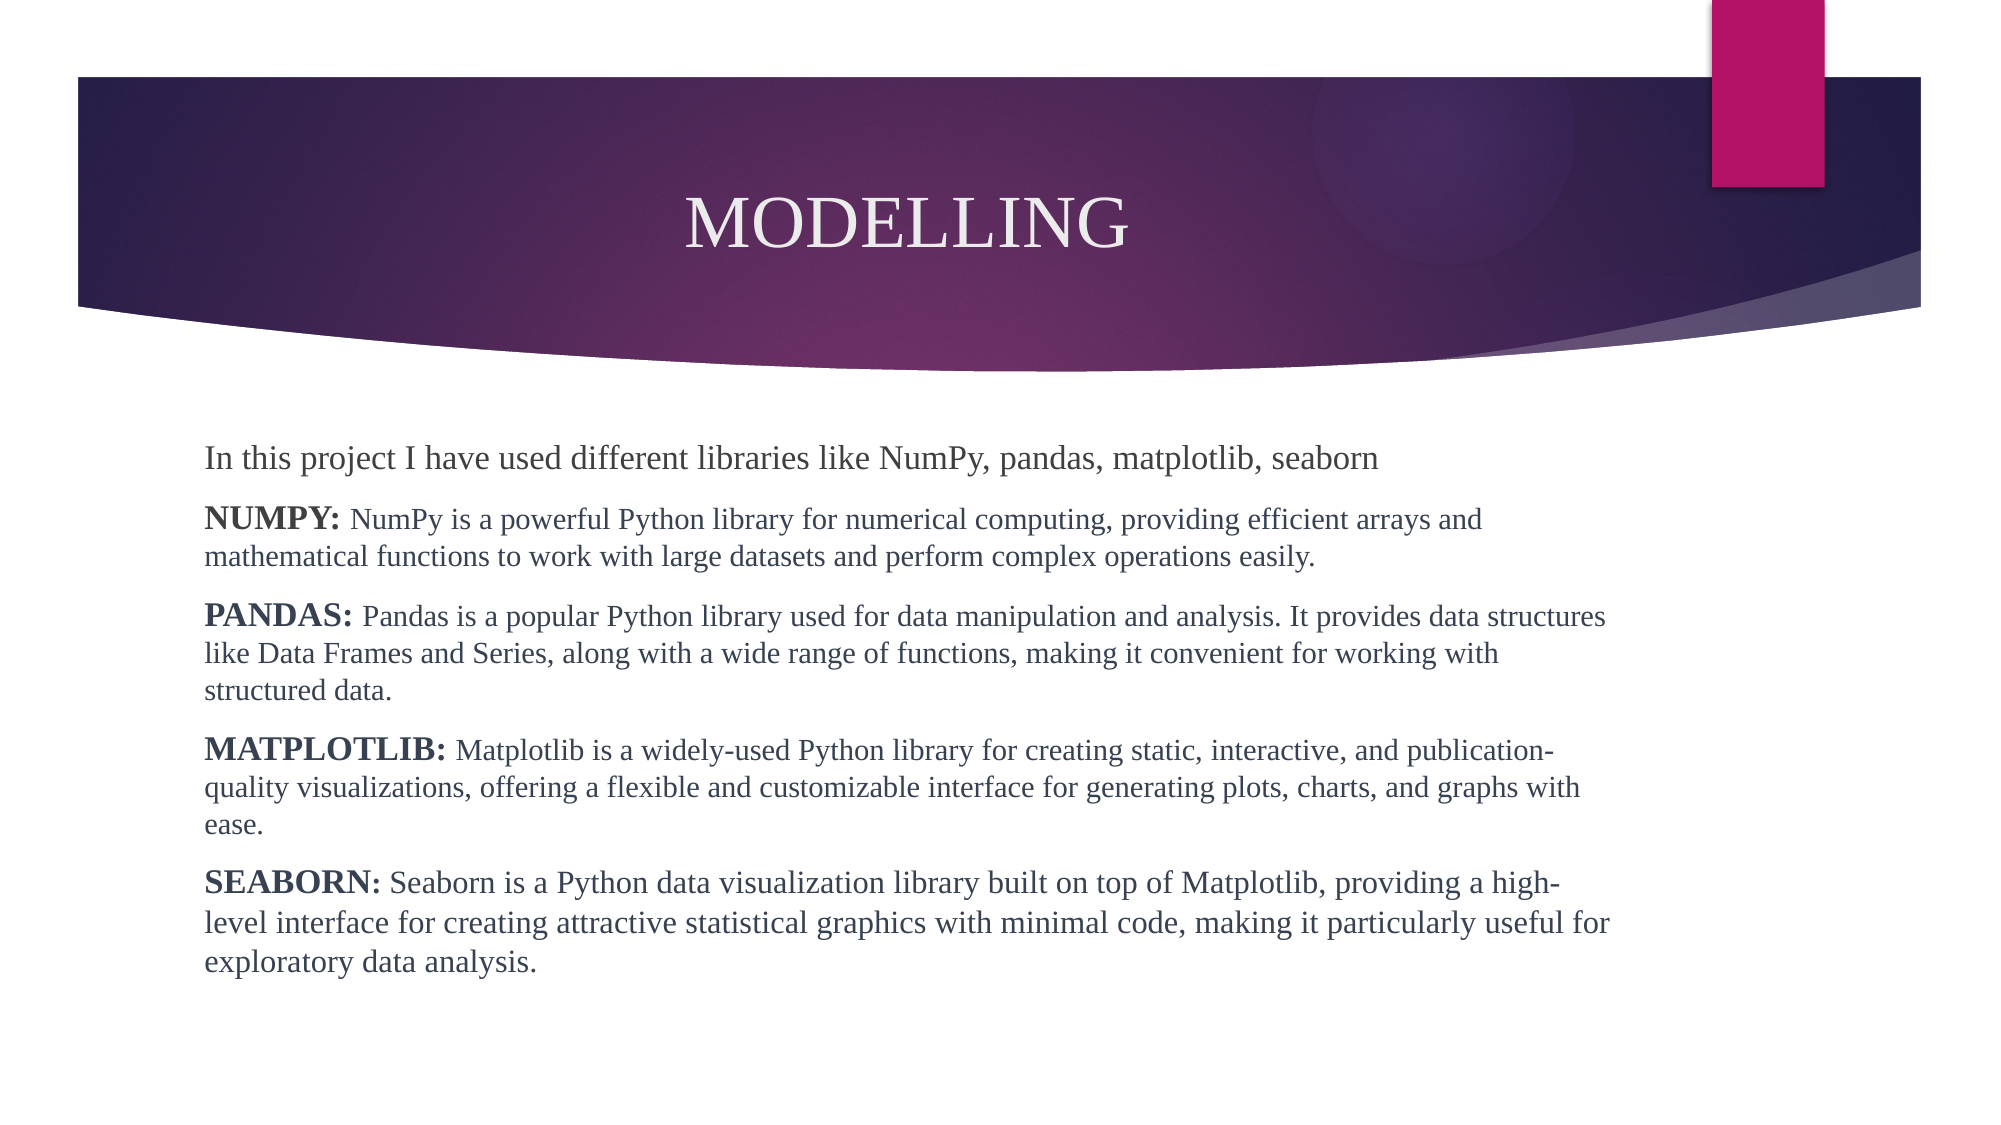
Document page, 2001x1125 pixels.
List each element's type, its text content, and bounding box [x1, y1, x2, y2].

list In this project I have used different libraries like NumPy, pandas, matplotlib, seaborn NUMPY: NumPy is a powerful Python library for numerical computing, providing efficient arrays and mathematical functions to work with large datasets and perform complex operations easily. PANDAS: Pandas is a popular Python library used for data manipulation and analysis. It provides data structures like Data Frames and Series, along with a wide range of functions, making it convenient for working with structured data. MATPLOTLIB: Matplotlib is a widely-used Python library for creating static, interactive, and publication-quality visualizations, offering a flexible and customizable interface for generating plots, charts, and graphs with ease. SEABORN: Seaborn is a Python data visualization library built on top of Matplotlib, providing a high-level interface for creating attractive statistical graphics with minimal code, making it particularly useful for exploratory data analysis. [189, 427, 1638, 988]
title MODELLING [189, 159, 1627, 276]
